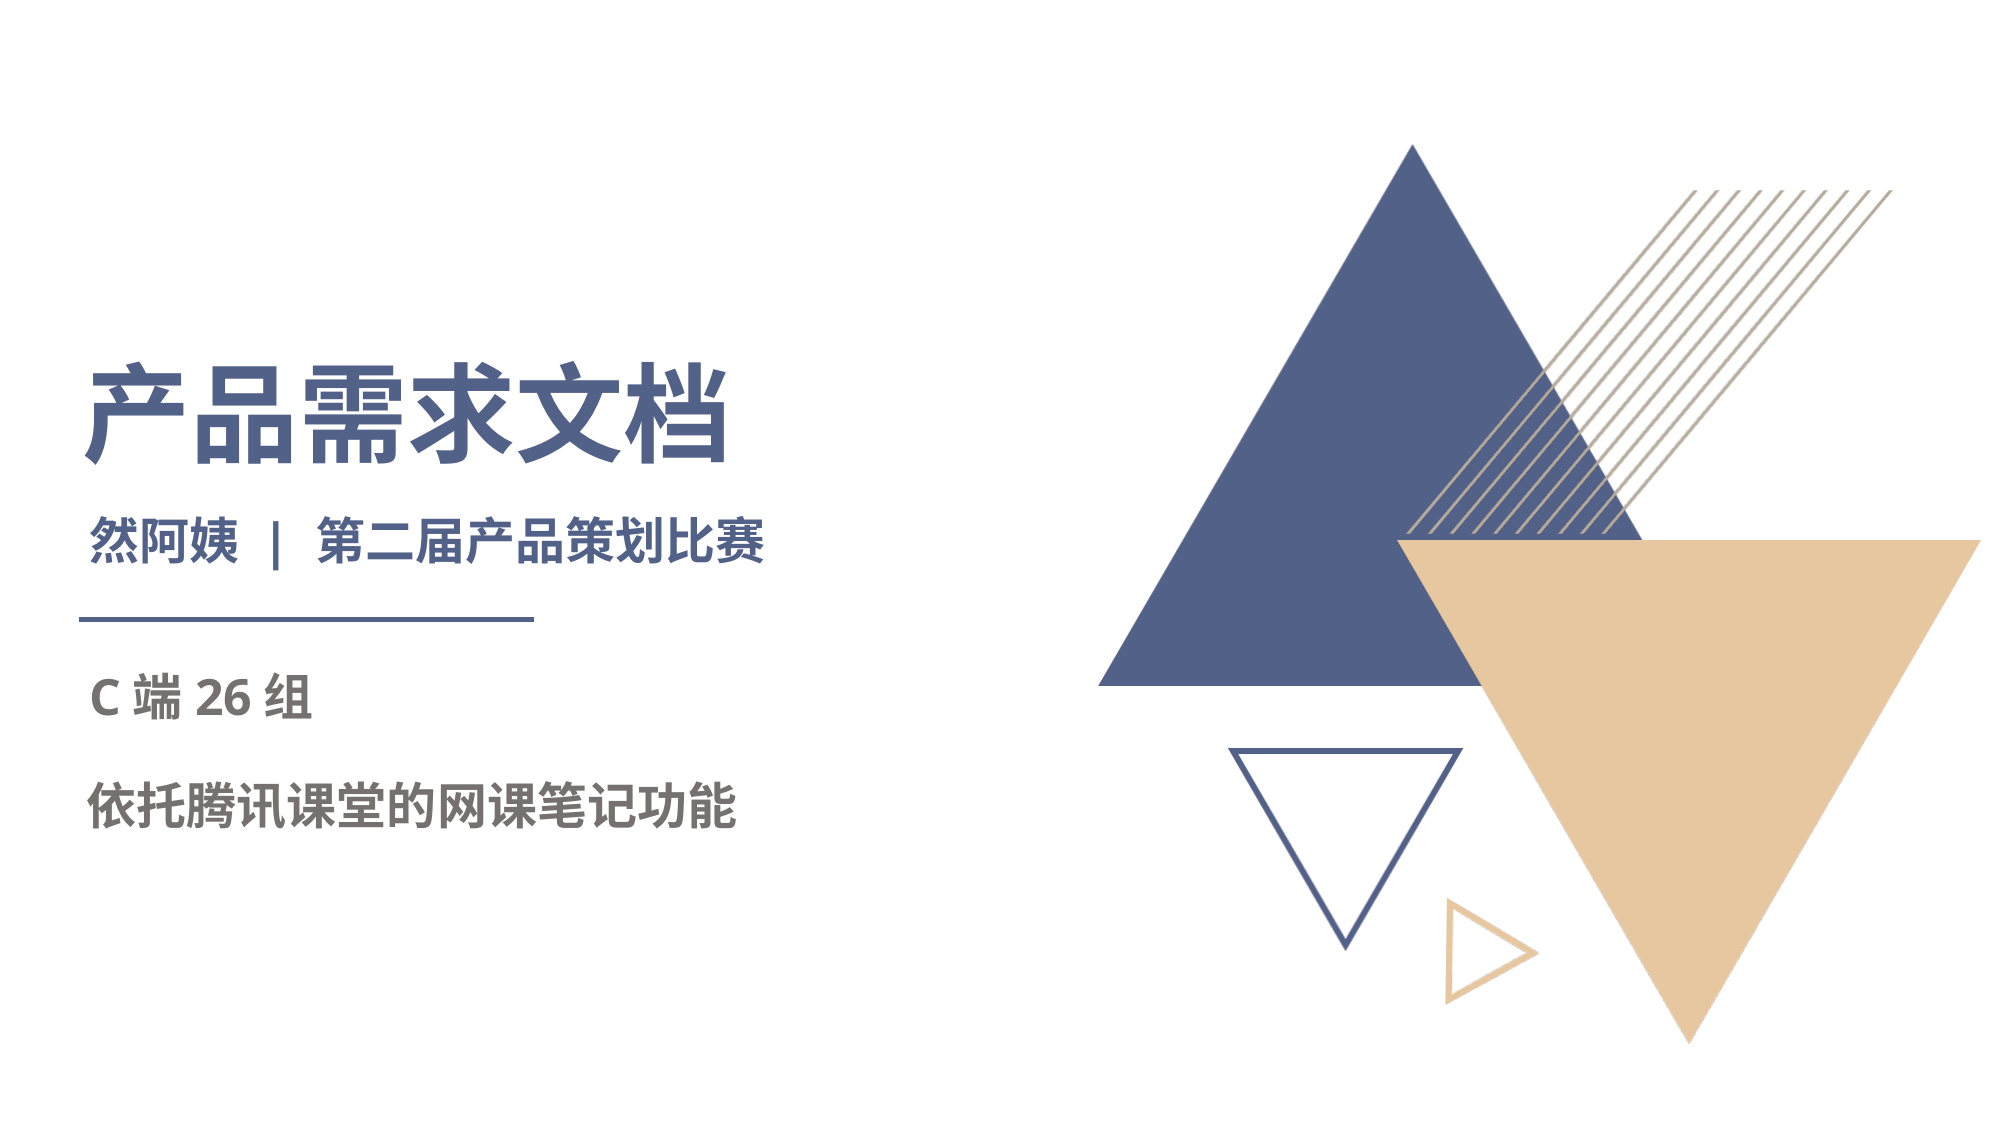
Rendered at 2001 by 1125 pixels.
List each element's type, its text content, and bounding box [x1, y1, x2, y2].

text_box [1098, 144, 1981, 1044]
text_box 依托腾讯课堂的网课笔记功能 [72, 767, 868, 842]
text_box C端26组 [74, 658, 431, 734]
text_box 然阿姨 | 第二届产品策划比赛 [74, 501, 919, 577]
text_box 产品需求文档 [67, 338, 1036, 484]
